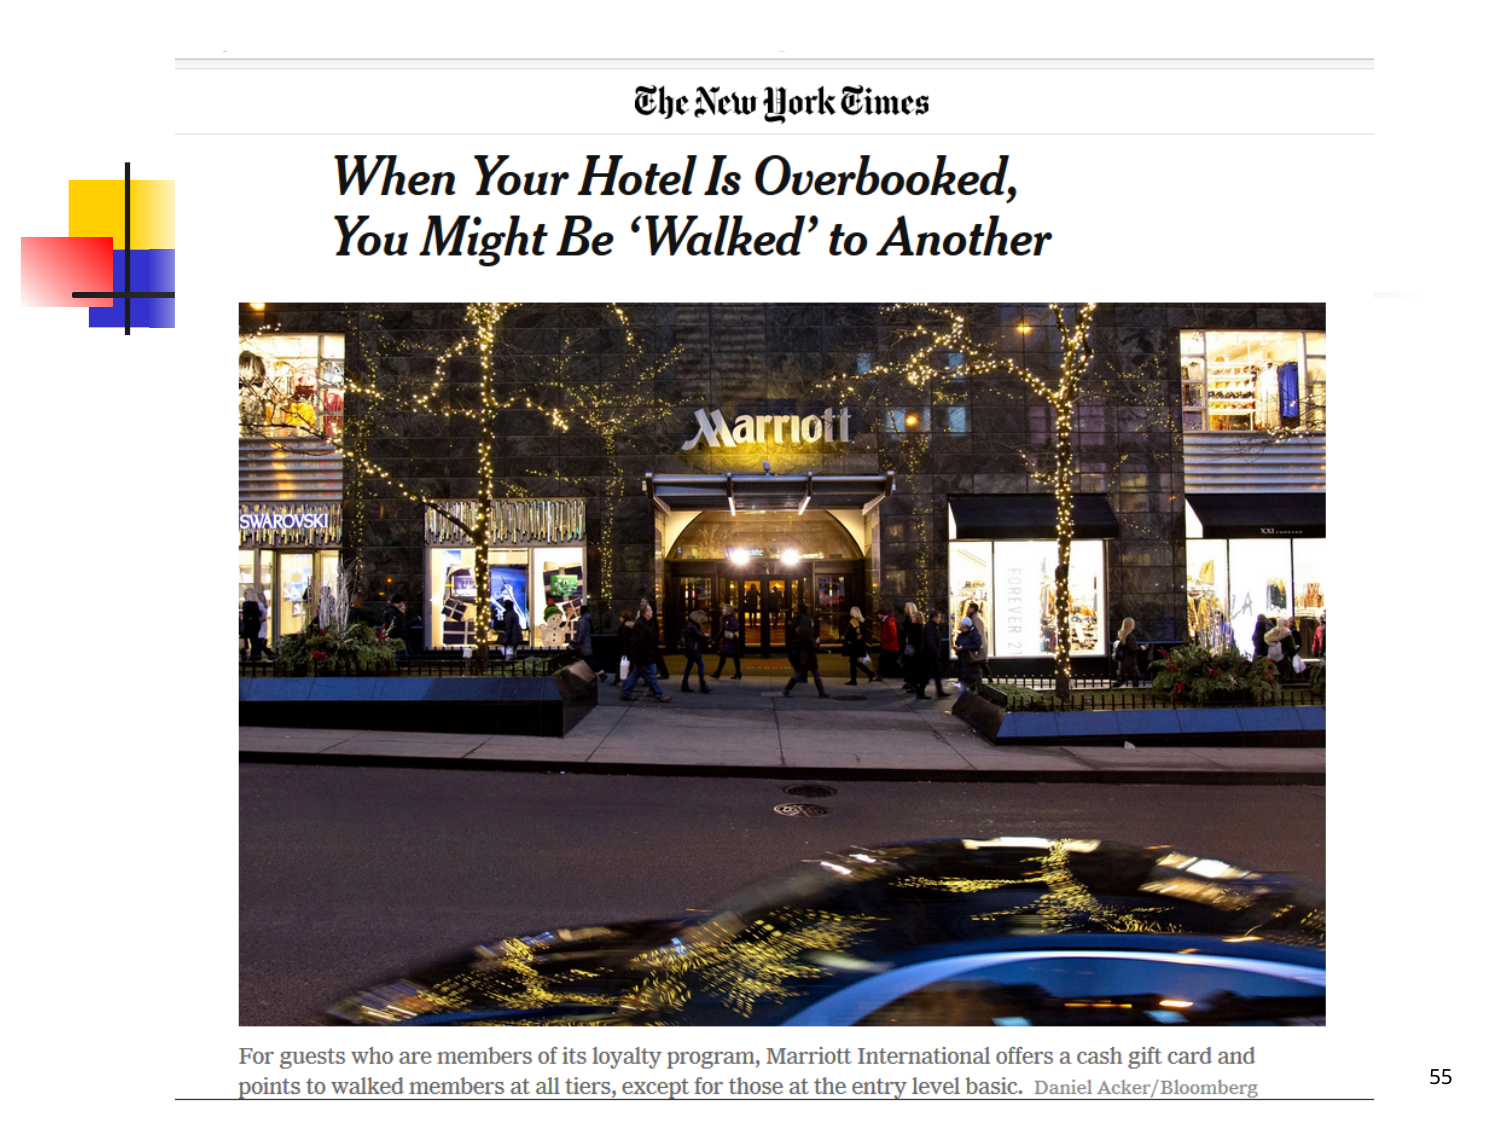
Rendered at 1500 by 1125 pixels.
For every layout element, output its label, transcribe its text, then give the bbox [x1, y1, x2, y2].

picture [174, 50, 1375, 1101]
slide_number 55 [1379, 1023, 1468, 1100]
